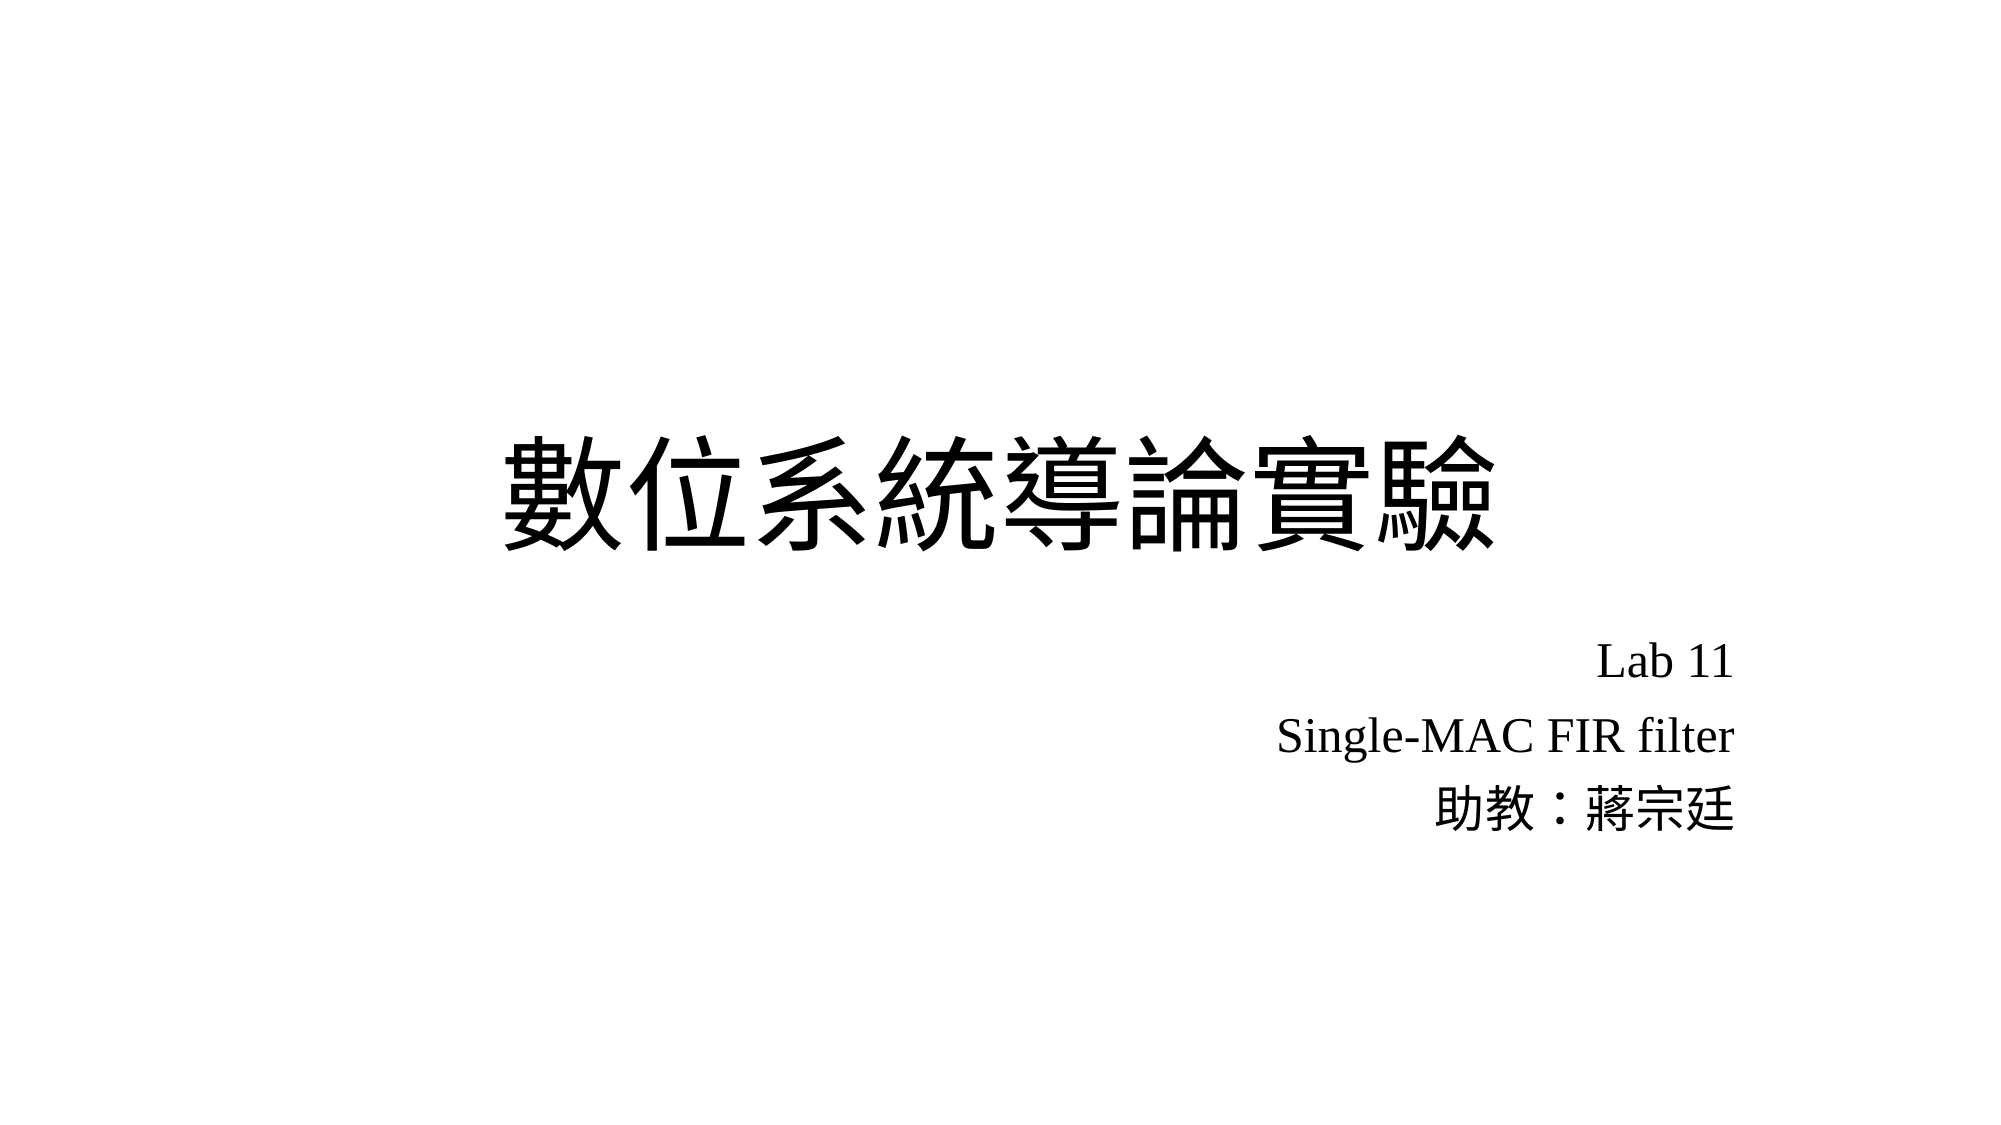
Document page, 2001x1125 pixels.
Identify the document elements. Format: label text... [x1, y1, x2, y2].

title 數位系統導論實驗 [249, 184, 1750, 576]
subtitle Lab 11 Single-MAC FIR filter 助教：蔣宗廷 [249, 626, 1750, 899]
